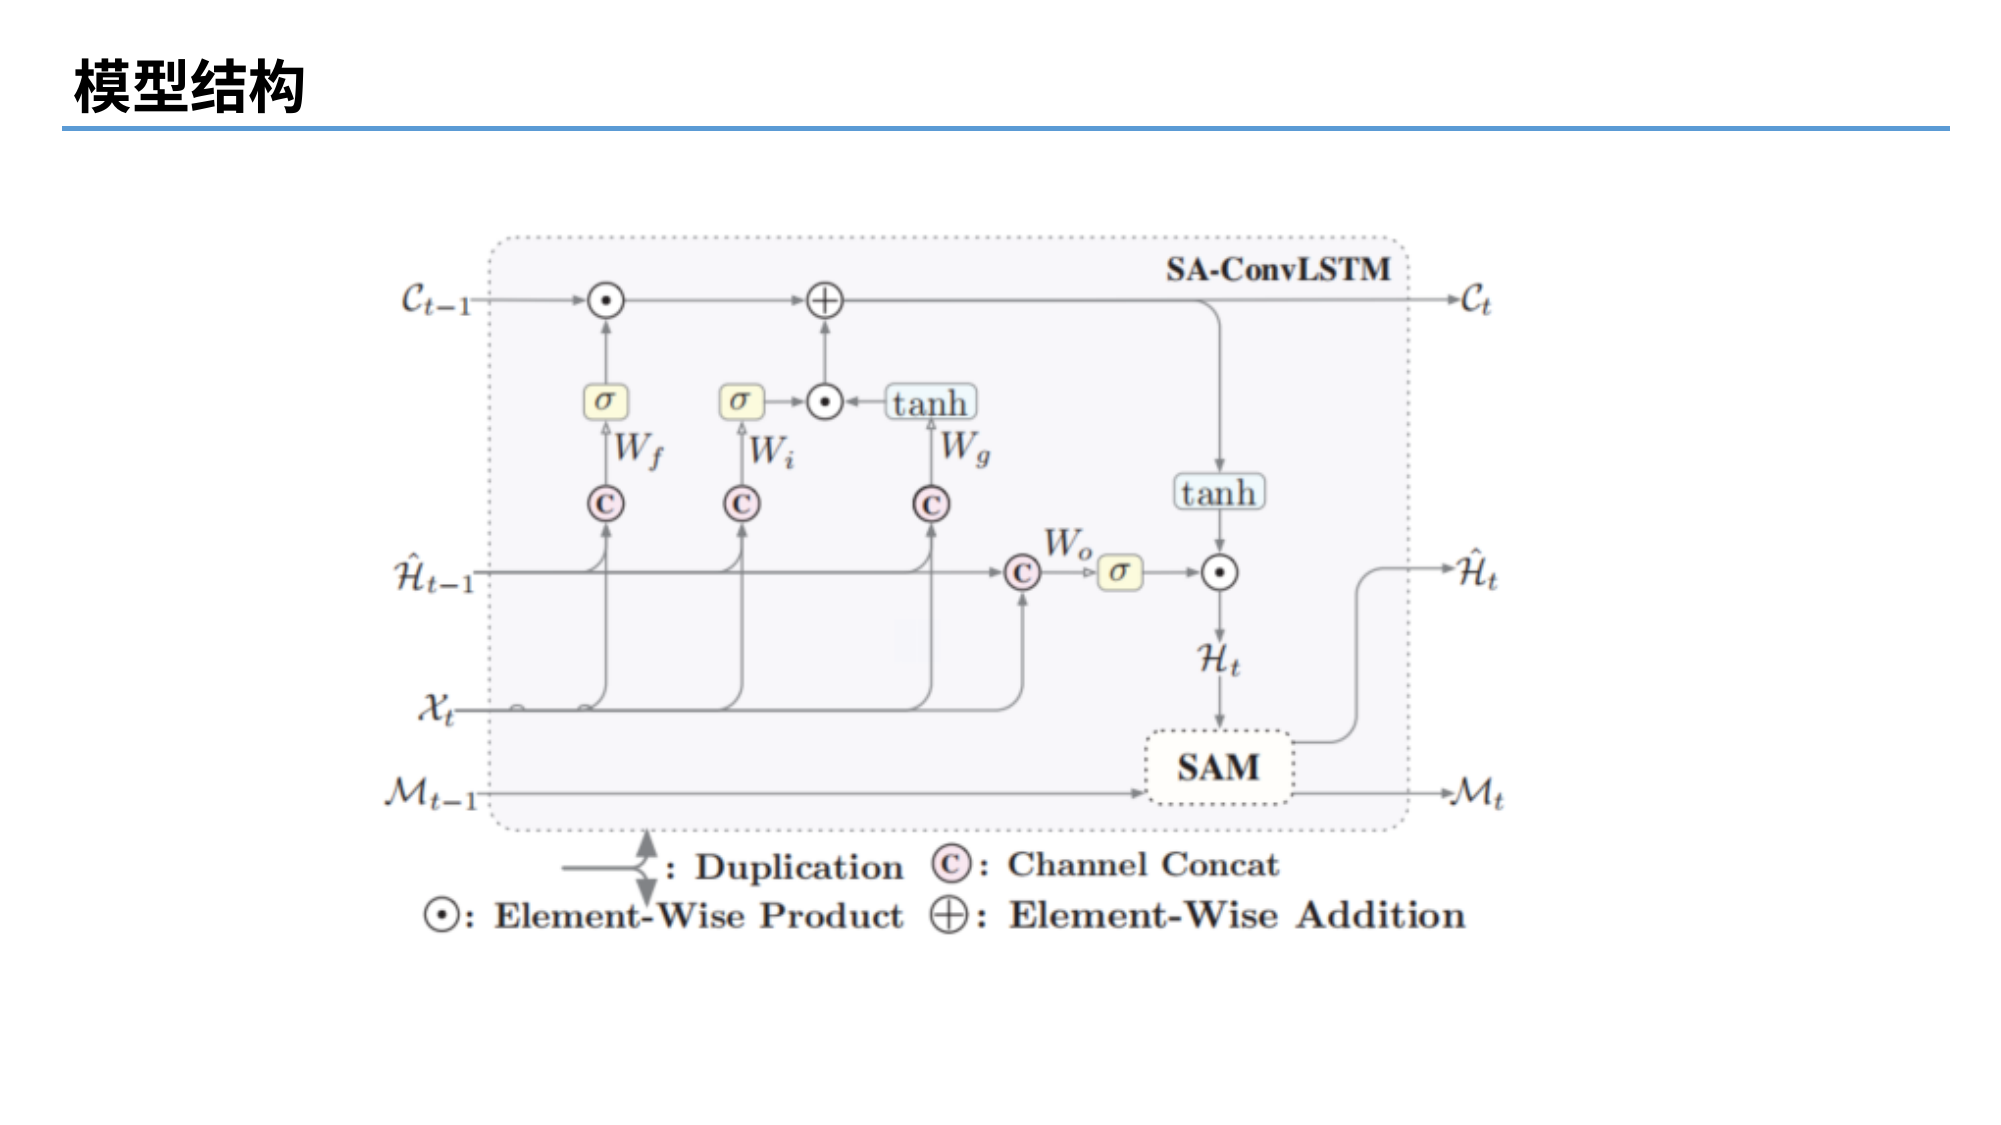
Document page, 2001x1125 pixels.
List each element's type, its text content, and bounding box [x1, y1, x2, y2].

picture [313, 208, 1633, 964]
text_box 模型结构 [59, 42, 593, 128]
